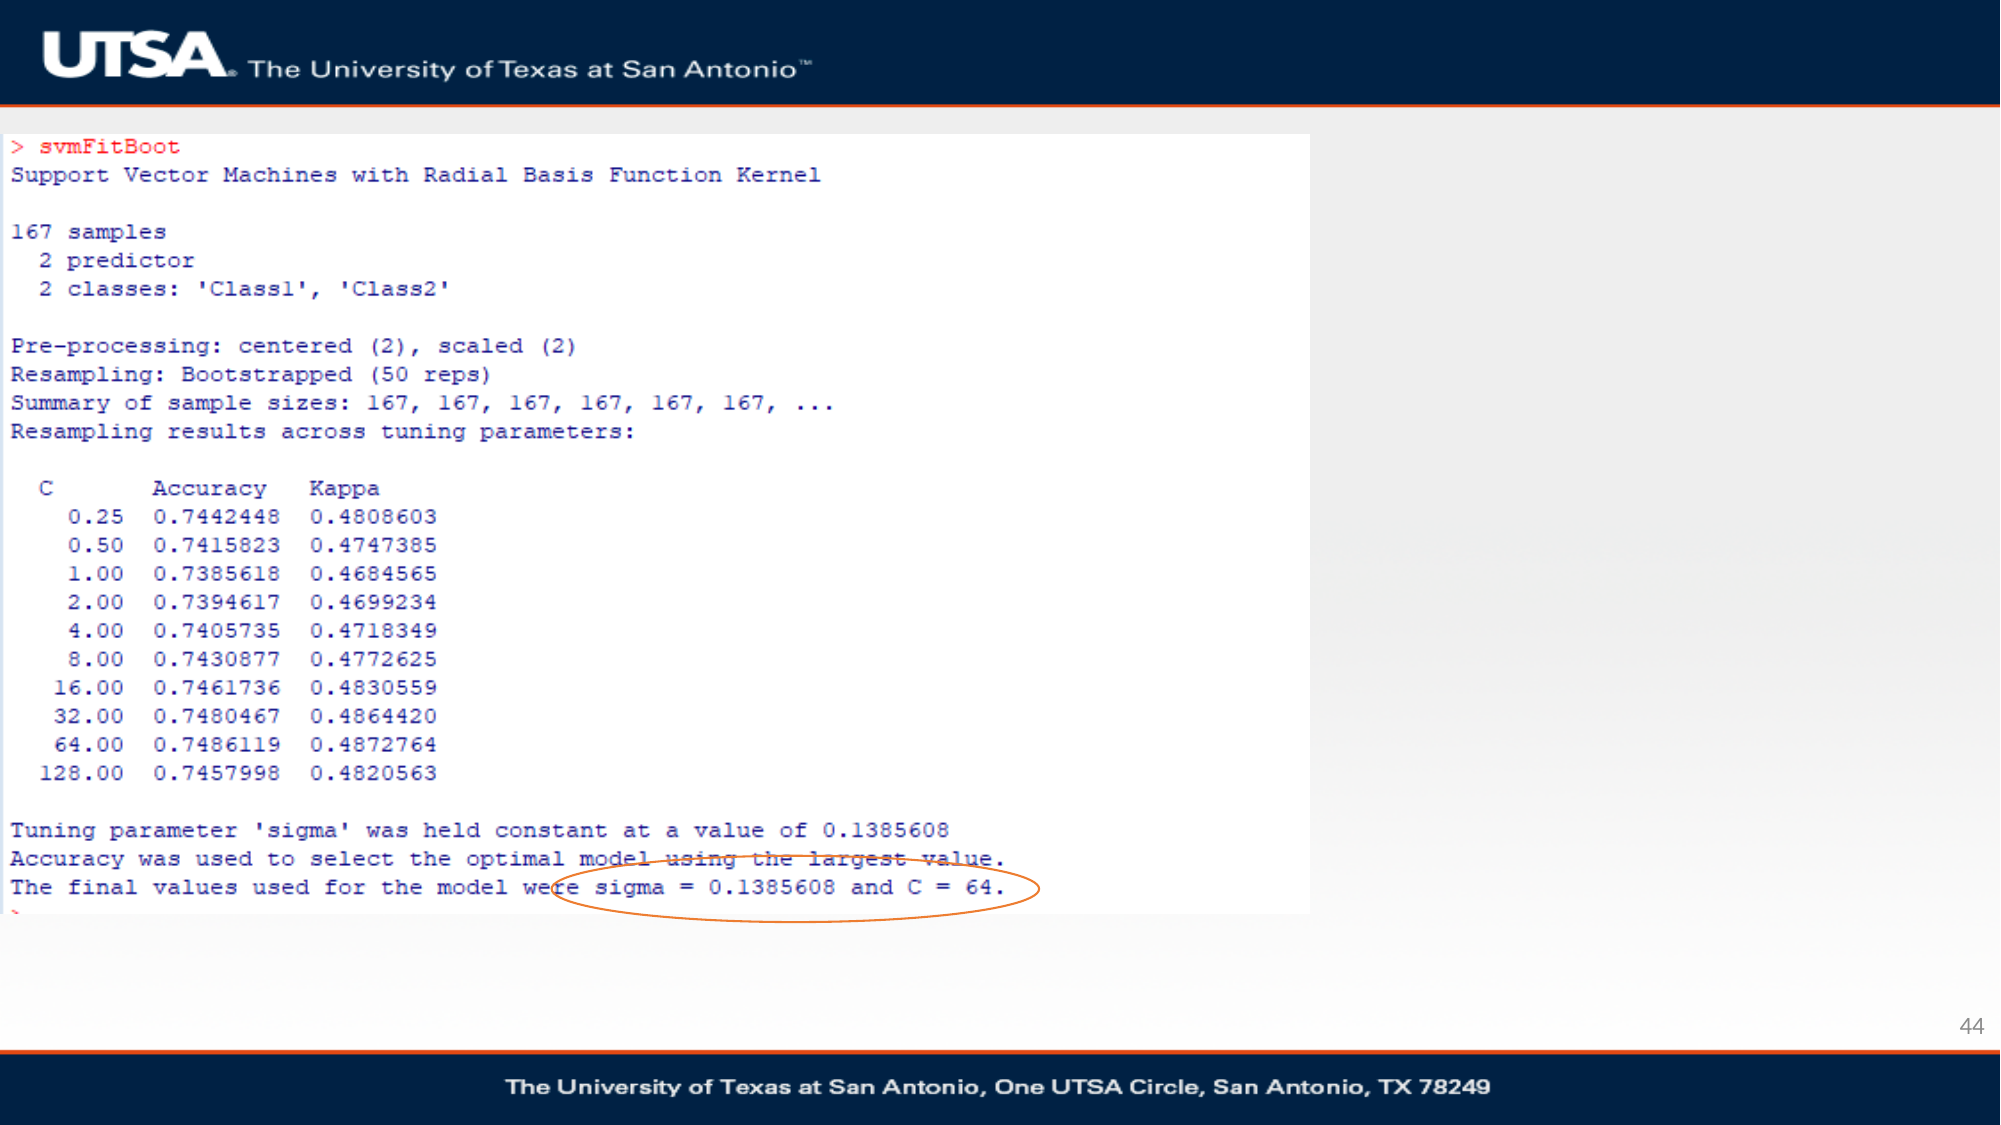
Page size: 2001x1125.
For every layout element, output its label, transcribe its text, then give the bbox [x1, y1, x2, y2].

text_box [627, 914, 964, 924]
slide_number 44 [1550, 994, 2000, 1055]
picture [0, 0, 2000, 1125]
